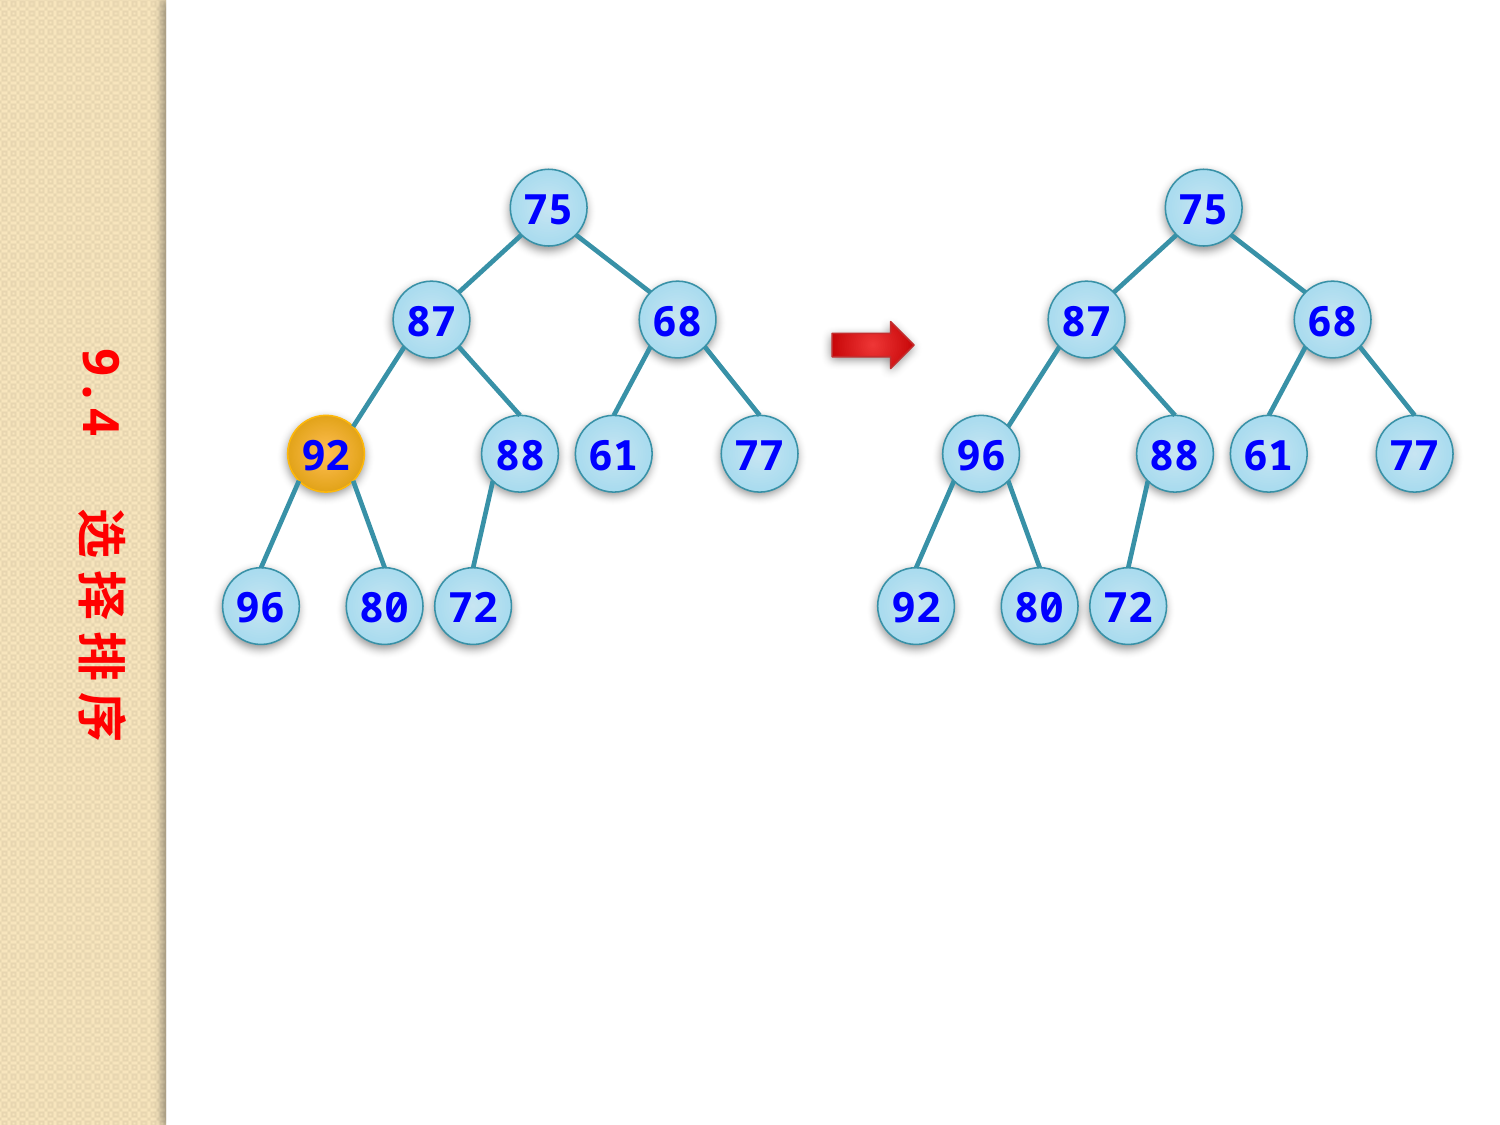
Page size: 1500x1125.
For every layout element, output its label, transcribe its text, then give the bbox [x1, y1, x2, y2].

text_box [877, 169, 1454, 645]
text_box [222, 169, 799, 645]
text_box [831, 332, 870, 358]
text_box 9.4 选 择 排 序 [49, 304, 141, 786]
